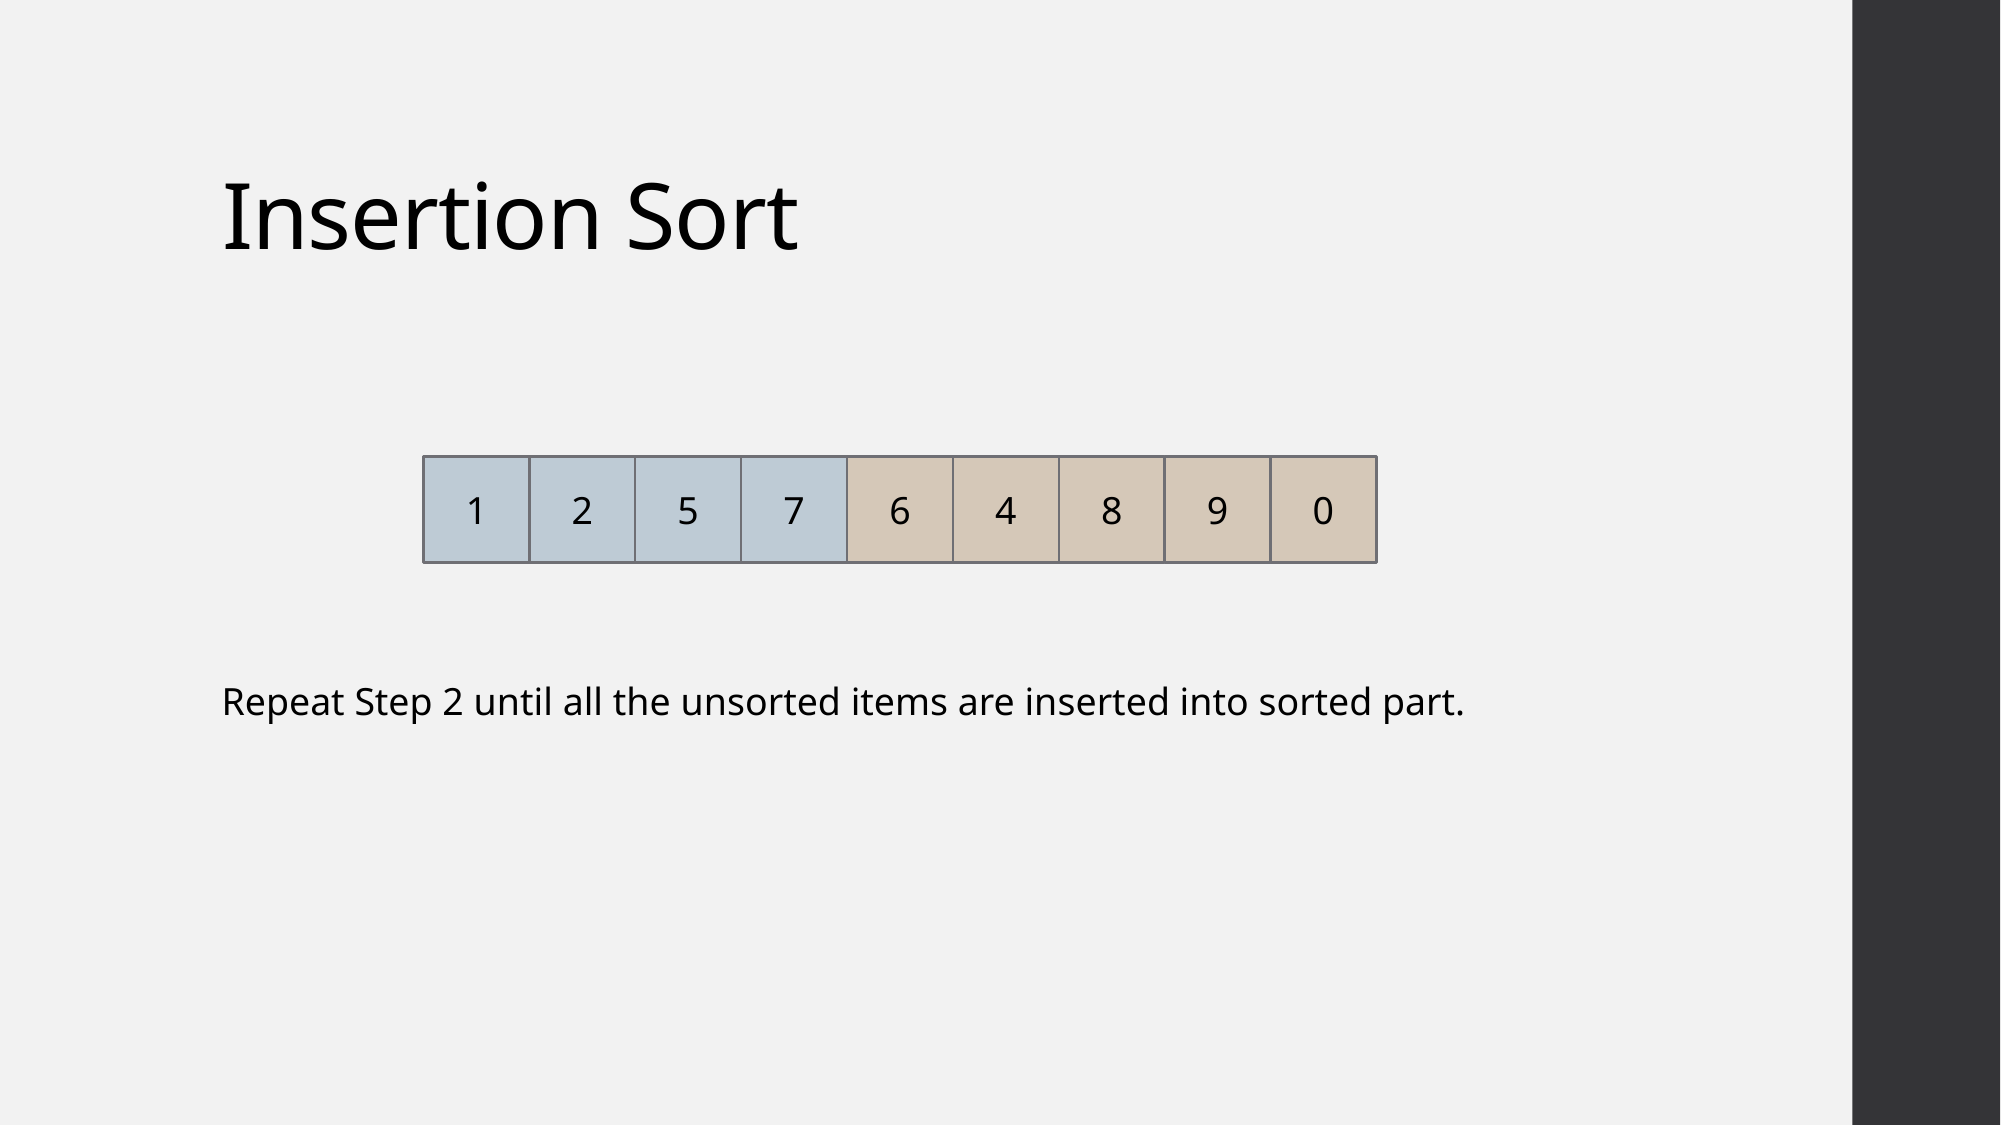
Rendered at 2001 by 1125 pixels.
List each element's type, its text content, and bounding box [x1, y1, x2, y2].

text_box 9 [1164, 455, 1269, 564]
text_box 5 [636, 455, 740, 564]
text_box 2 [528, 455, 636, 564]
text_box 1 [422, 455, 528, 564]
text_box 8 [1058, 455, 1164, 564]
title Insertion Sort [206, 60, 1797, 278]
text_box 6 [846, 455, 952, 564]
text_box 4 [952, 455, 1058, 564]
text_box Repeat Step 2 until all the unsorted items are inserted into sorted part. [206, 670, 1756, 821]
text_box 7 [740, 455, 846, 564]
text_box 0 [1269, 455, 1378, 564]
